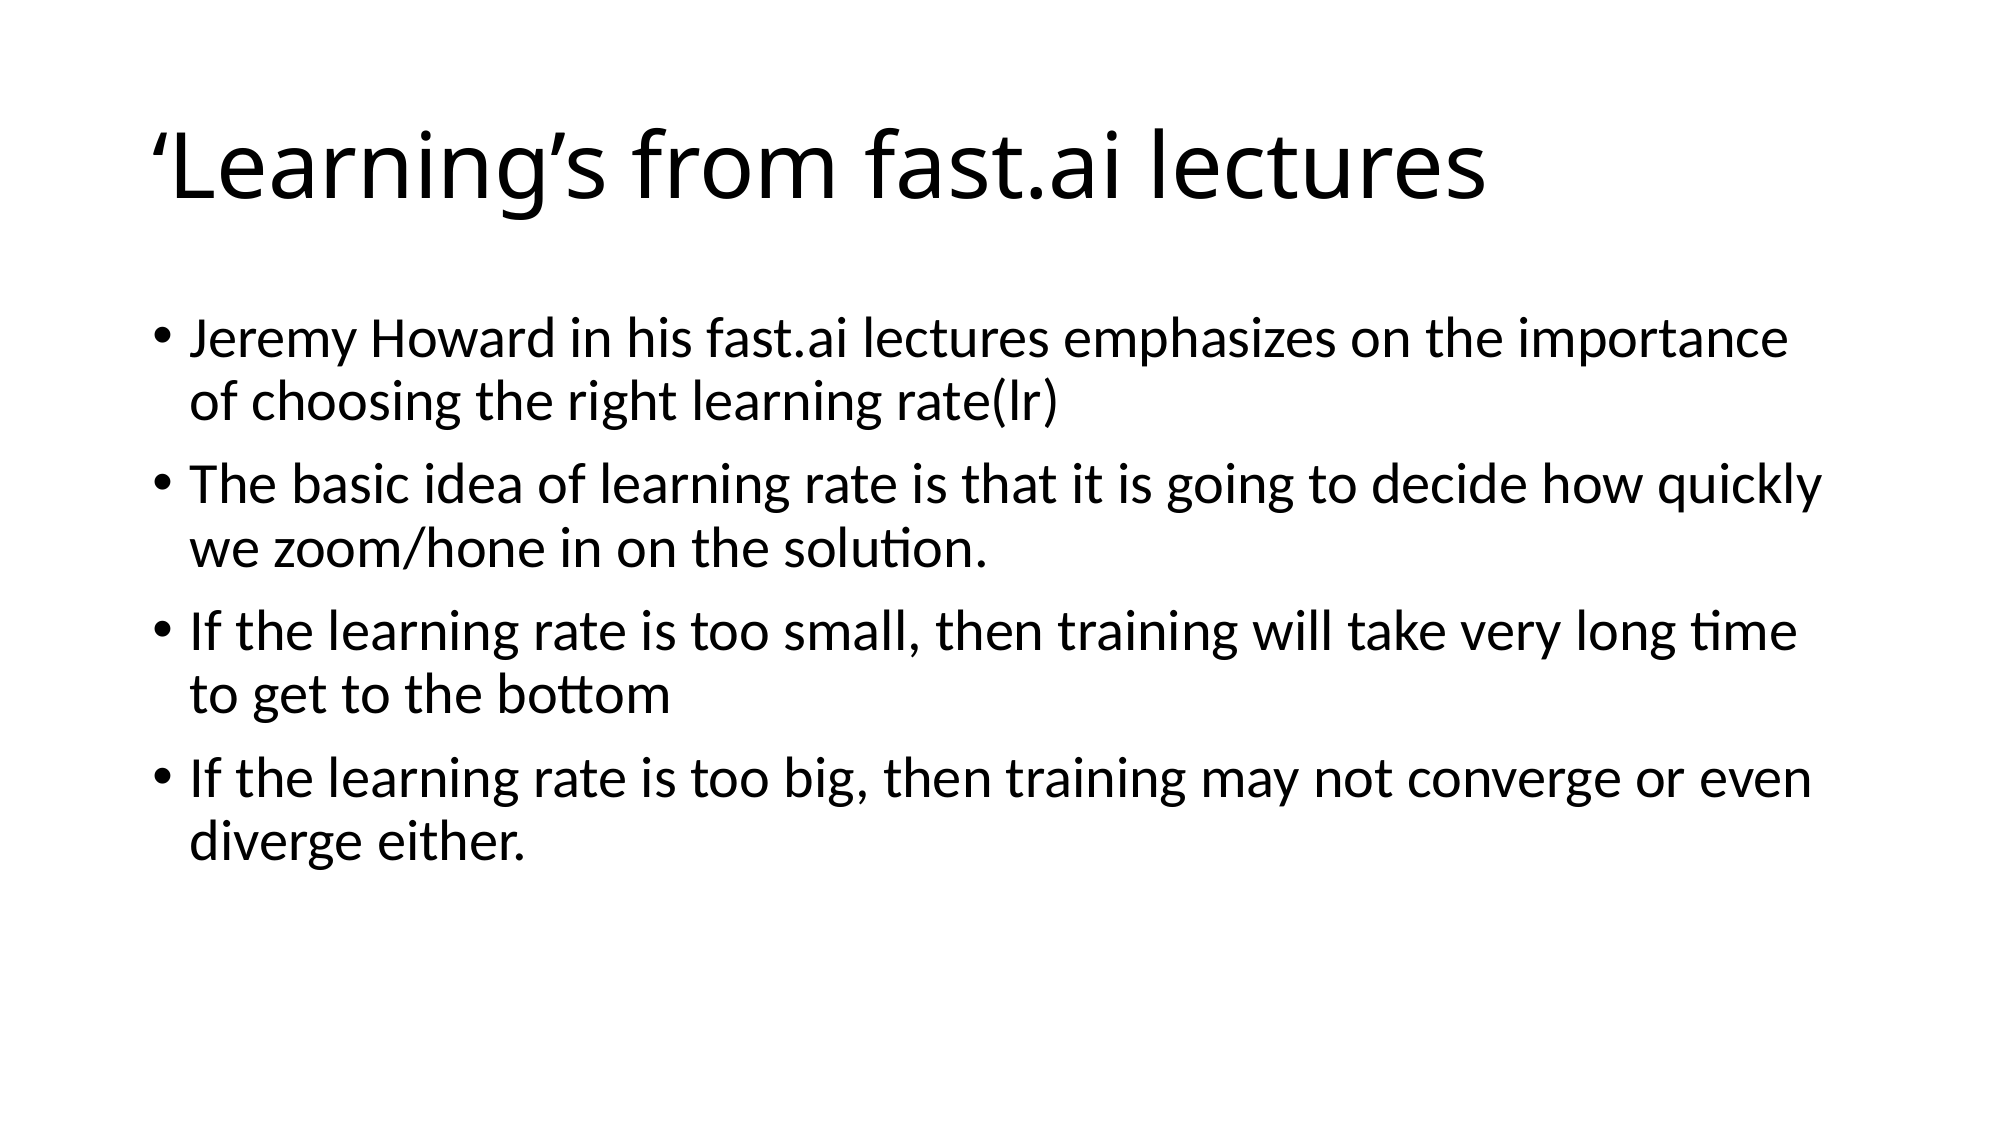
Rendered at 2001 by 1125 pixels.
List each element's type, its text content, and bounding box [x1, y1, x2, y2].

list Jeremy Howard in his fast.ai lectures emphasizes on the importance of choosing the right learning rate(lr) The basic idea of learning rate is that it is going to decide how quickly we zoom/hone in on the solution. If the learning rate is too small, then training will take very long time to get to the bottom If the learning rate is too big, then training may not converge or even diverge either. [137, 299, 1863, 1014]
title ‘Learning’s from fast.ai lectures [137, 59, 1863, 278]
